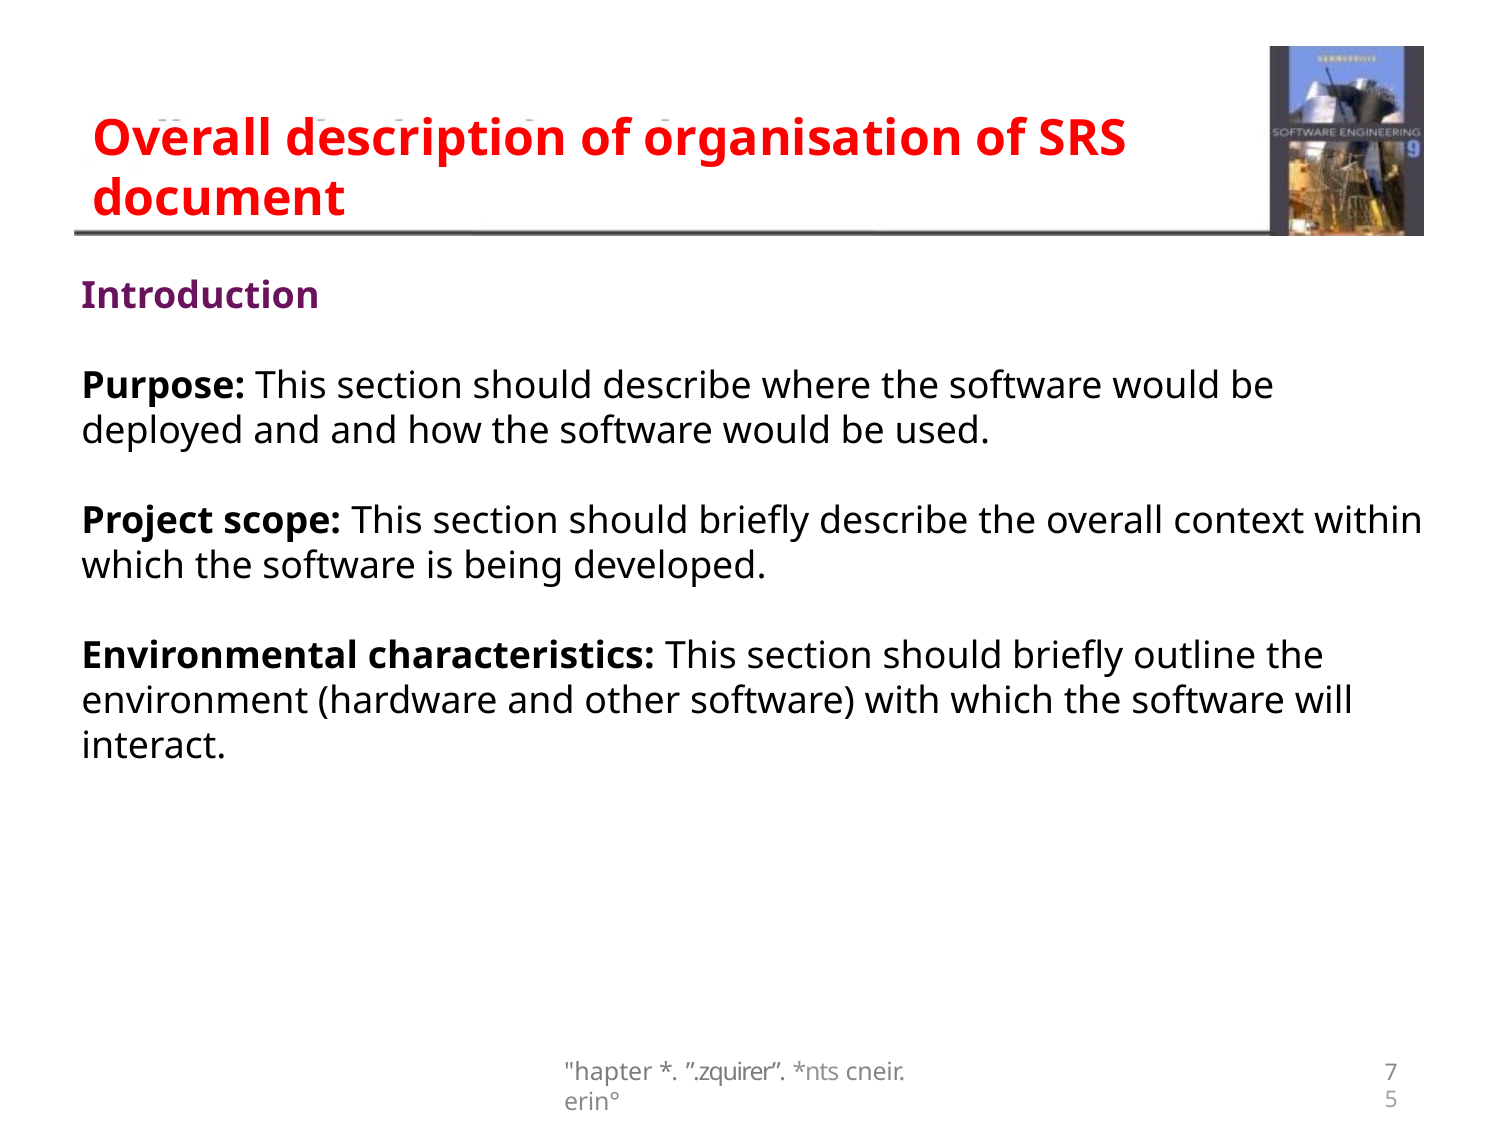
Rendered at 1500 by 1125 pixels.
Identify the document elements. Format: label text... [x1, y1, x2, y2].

text_box 7 5 [1382, 1054, 1411, 1113]
text_box Introduction Purpose: This section should describe where the software would be deployed and and how the software would be used. Project scope: This section should briefly describe the overall context within which the software is being developed. Environmental characteristics: This section should briefly outline the environment (hardware and other software) with which the software will interact. [81, 264, 1431, 766]
title Overall description of organisation of SRS document [40, 71, 1211, 294]
text_box "hapter *. ”.zquirer”. *nts cneir. erin° [562, 1052, 938, 1116]
picture [74, 46, 1425, 237]
